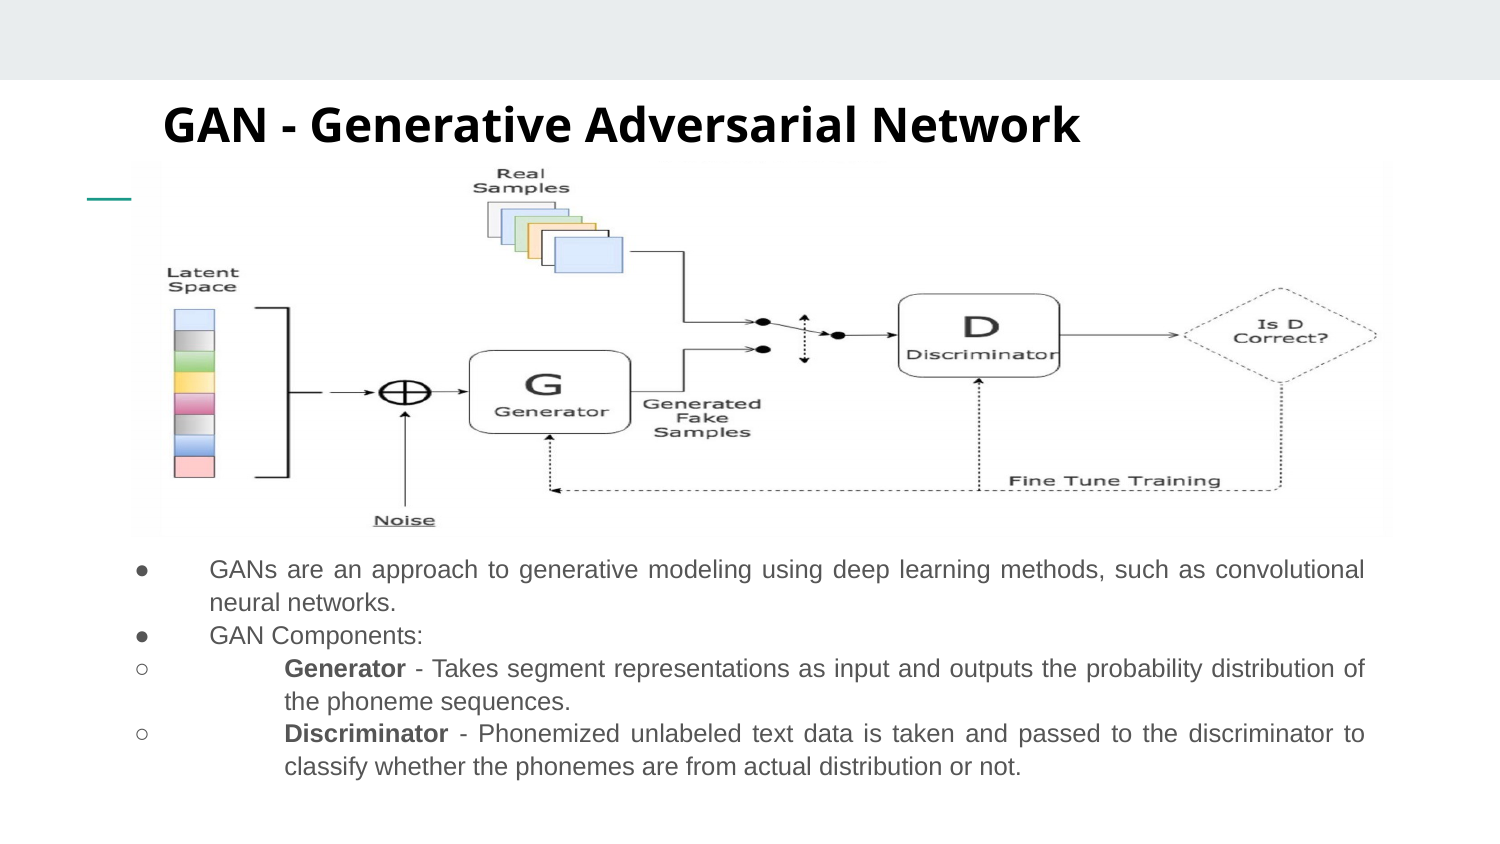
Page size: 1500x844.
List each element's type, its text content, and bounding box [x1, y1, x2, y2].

list GANs are an approach to generative modeling using deep learning methods, such as convolutional neural networks. GAN Components: Generator - Takes segment representations as input and outputs the probability distribution of the phoneme sequences. Discriminator - Phonemized unlabeled text data is taken and passed to the discriminator to classify whether the phonemes are from actual distribution or not. [119, 536, 1381, 813]
picture [131, 161, 1393, 537]
text_box GAN - Generative Adversarial Network [147, 79, 1283, 159]
